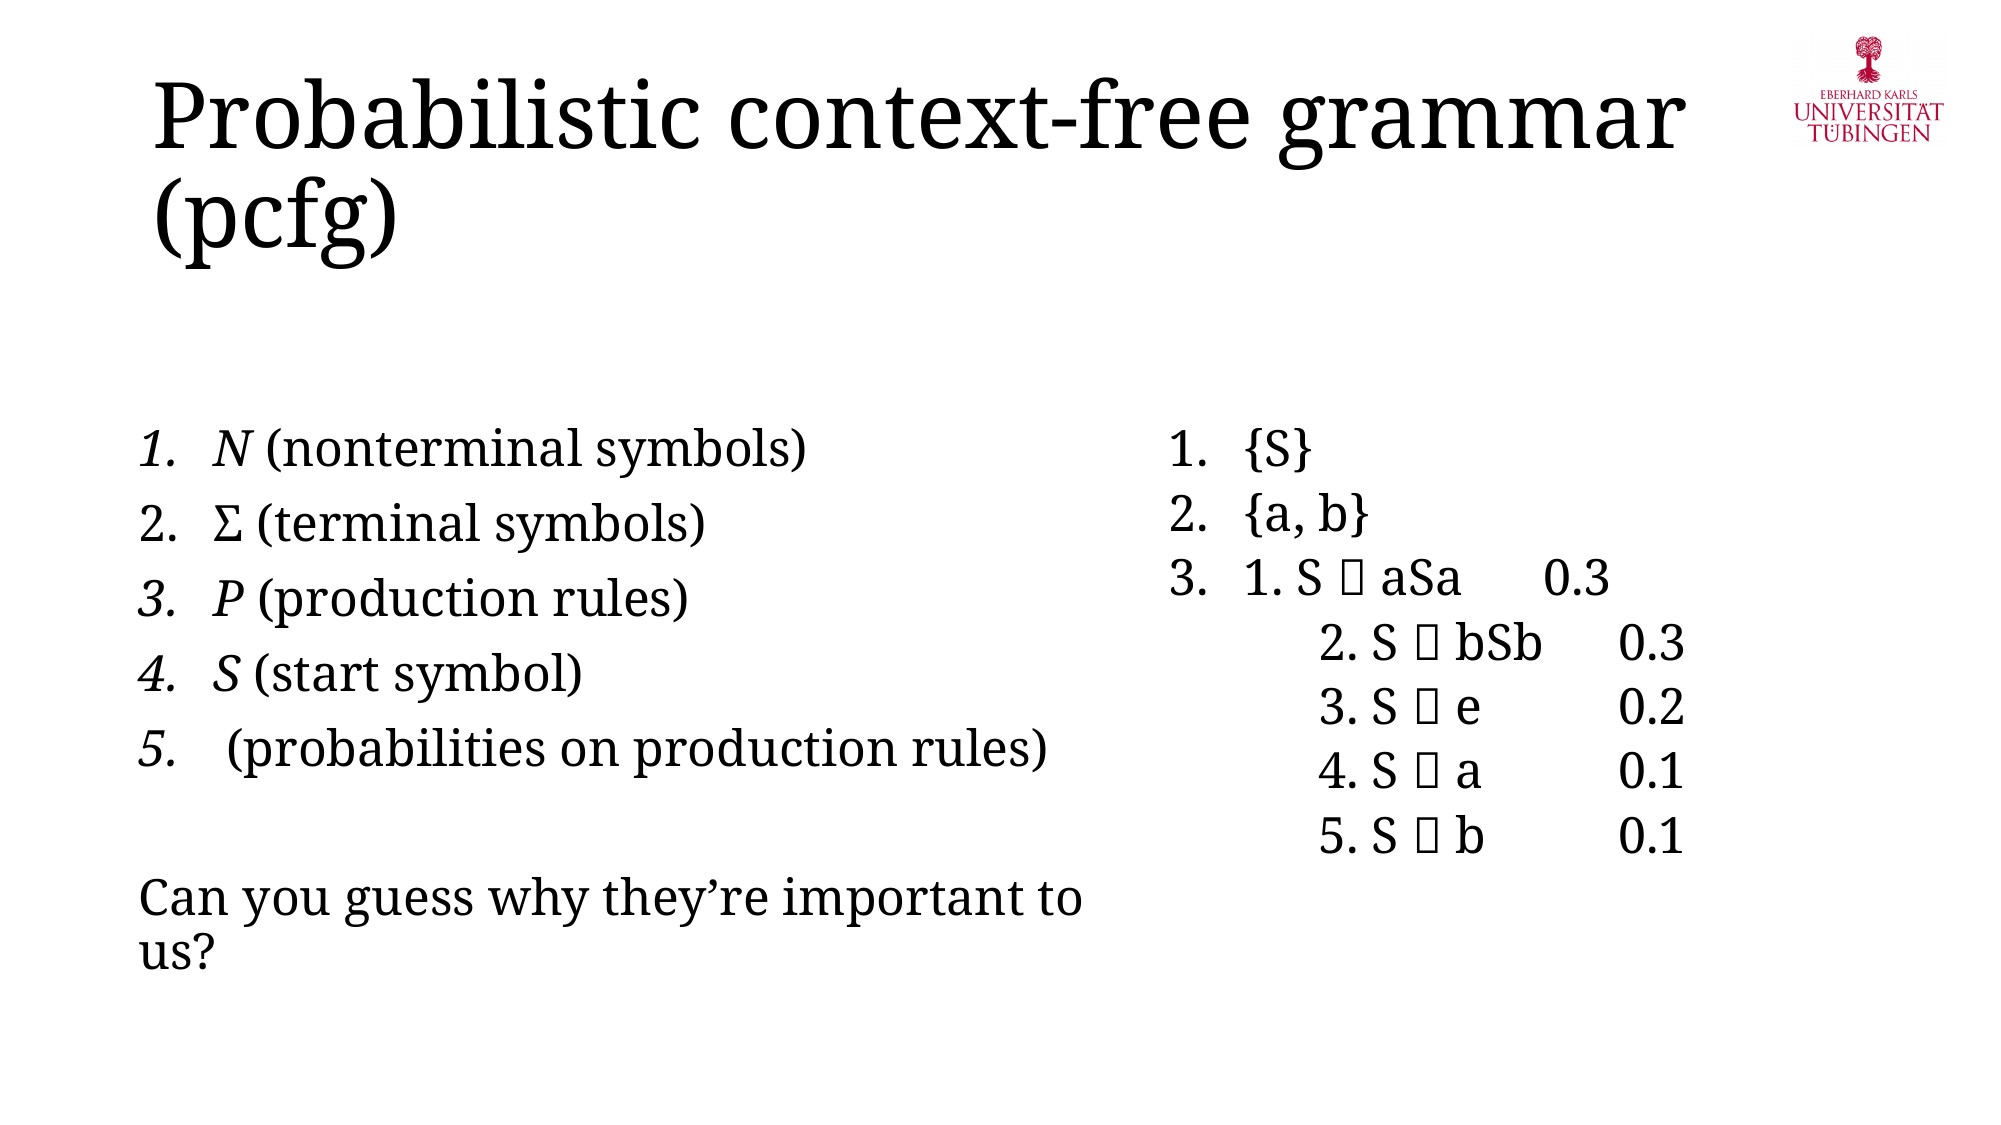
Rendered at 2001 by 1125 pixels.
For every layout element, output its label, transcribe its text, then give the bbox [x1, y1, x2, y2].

title Probabilistic context-free grammar (pcfg) [137, 59, 1863, 278]
picture [1790, 33, 1947, 145]
